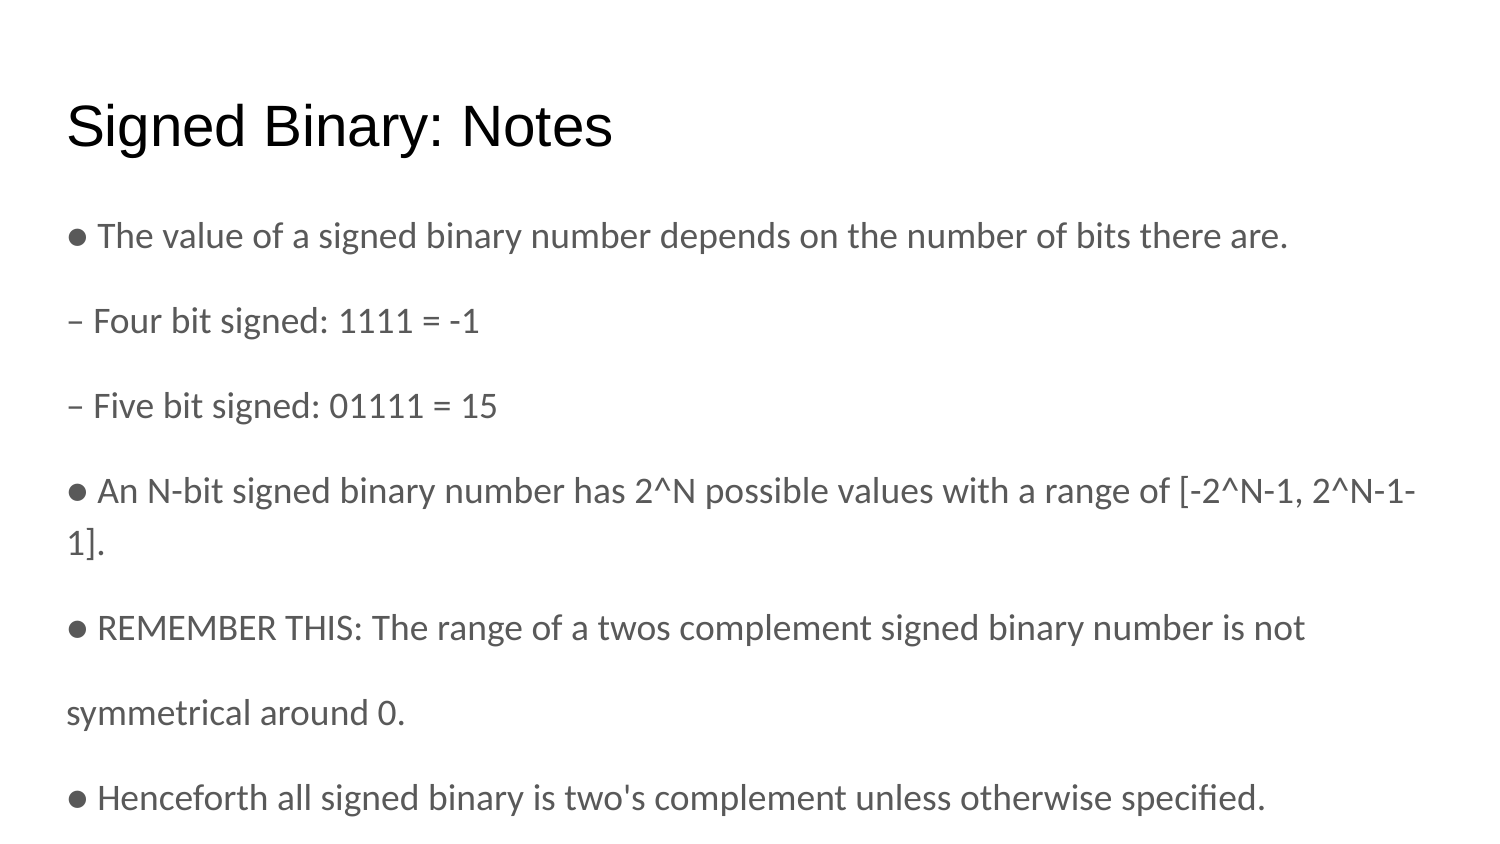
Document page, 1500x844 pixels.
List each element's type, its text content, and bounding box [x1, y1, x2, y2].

list ● The value of a signed binary number depends on the number of bits there are. – Four bit signed: 1111 = -1 – Five bit signed: 01111 = 15 ● An N-bit signed binary number has 2^N possible values with a range of [-2^N-1, 2^N-1-1]. ● REMEMBER THIS: The range of a twos complement signed binary number is not symmetrical around 0. ● Henceforth all signed binary is two's complement unless otherwise specified. [51, 189, 1449, 750]
title Signed Binary: Notes [51, 72, 1449, 167]
